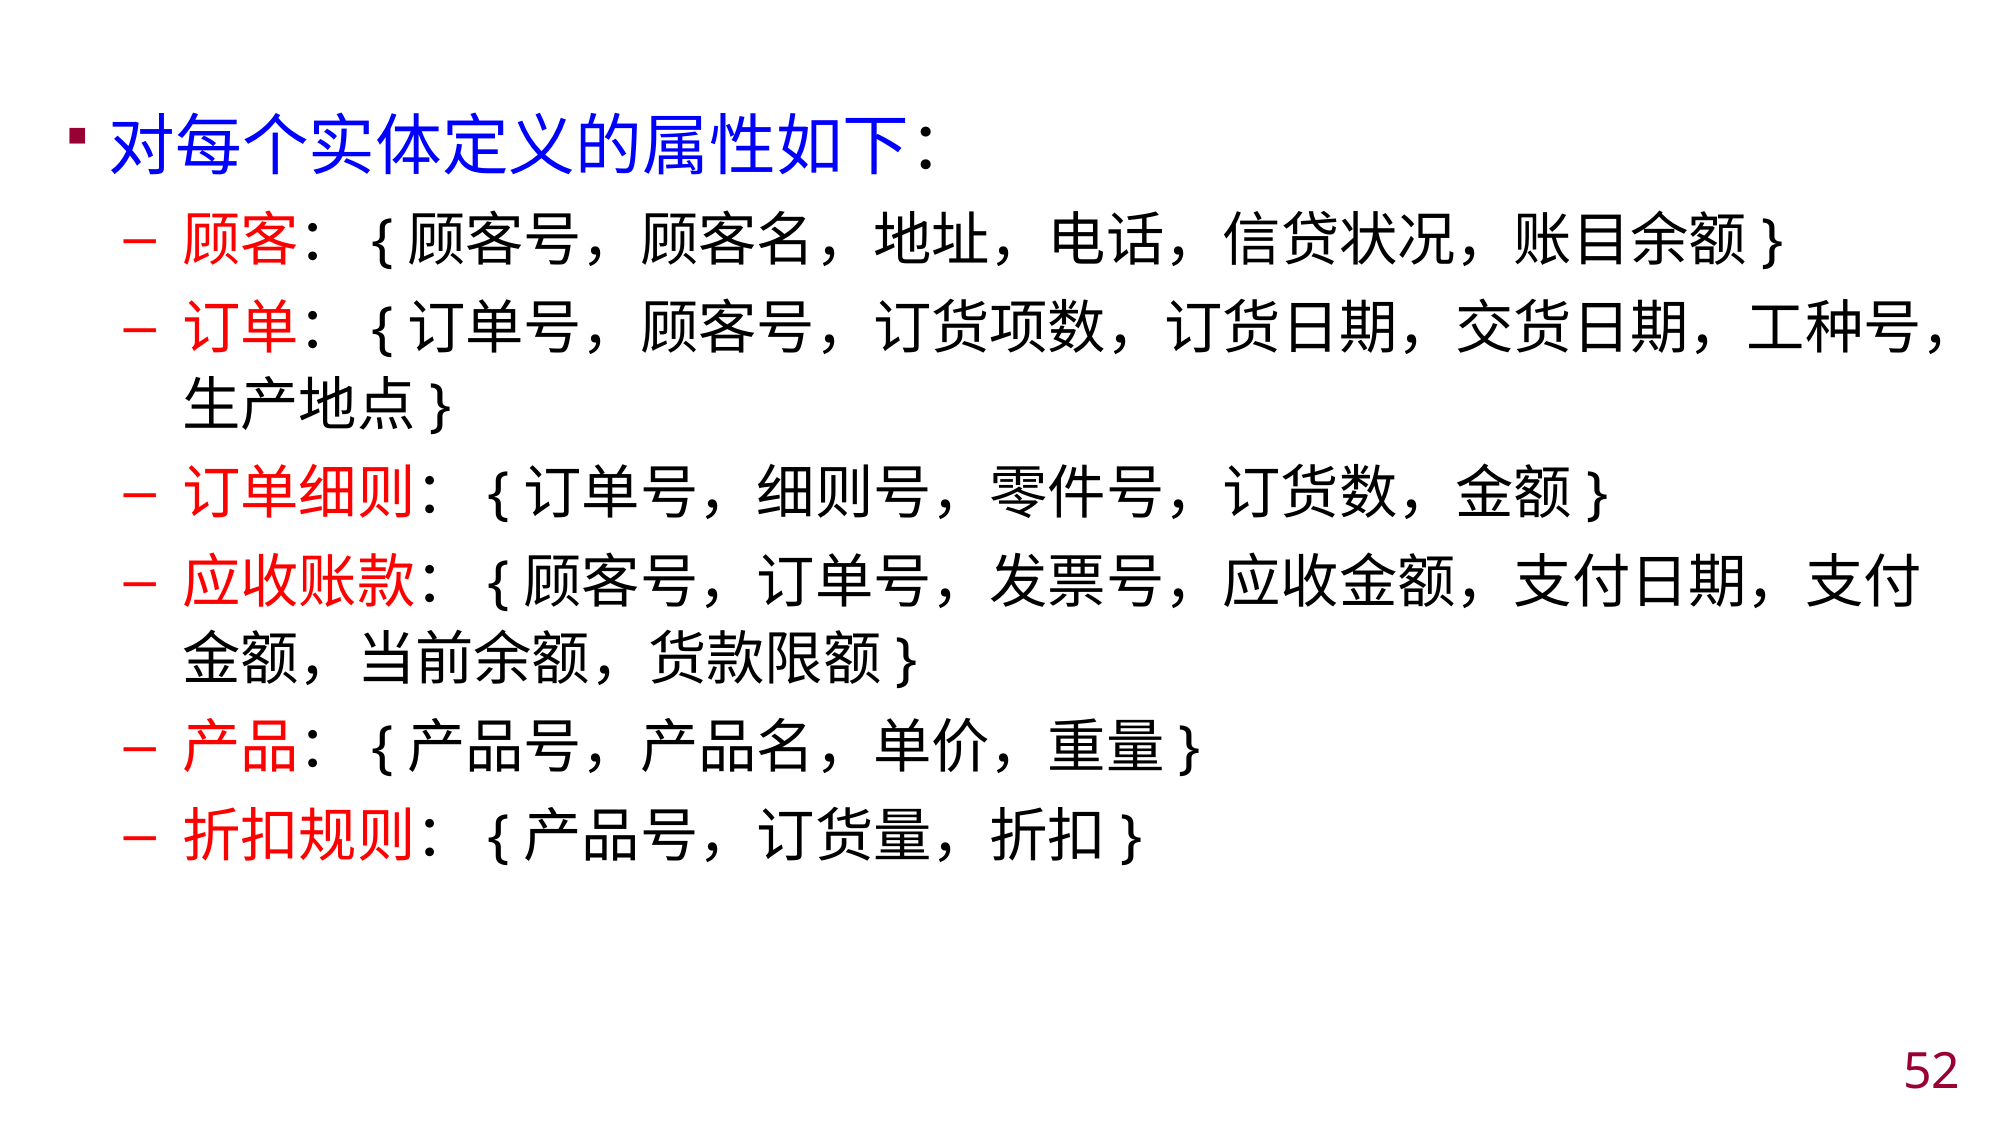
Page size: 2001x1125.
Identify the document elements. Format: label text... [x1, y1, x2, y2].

slide_number 51 [1550, 1048, 1975, 1096]
list 对每个实体定义的属性如下： 顾客：{顾客号，顾客名，地址，电话，信贷状况，账目余额} 订单：{订单号，顾客号，订货项数，订货日期，交货日期，工种号，生产地点} 订单细则：{订单号，细则号，零件号，订货数，金额} 应收账款：{顾客号，订单号，发票号，应收金额，支付日期，支付金额，当前余额，货款限额} 产品：{产品号，产品名，单价，重量} 折扣规则：{产品号，订货量，折扣} [50, 87, 1950, 1073]
